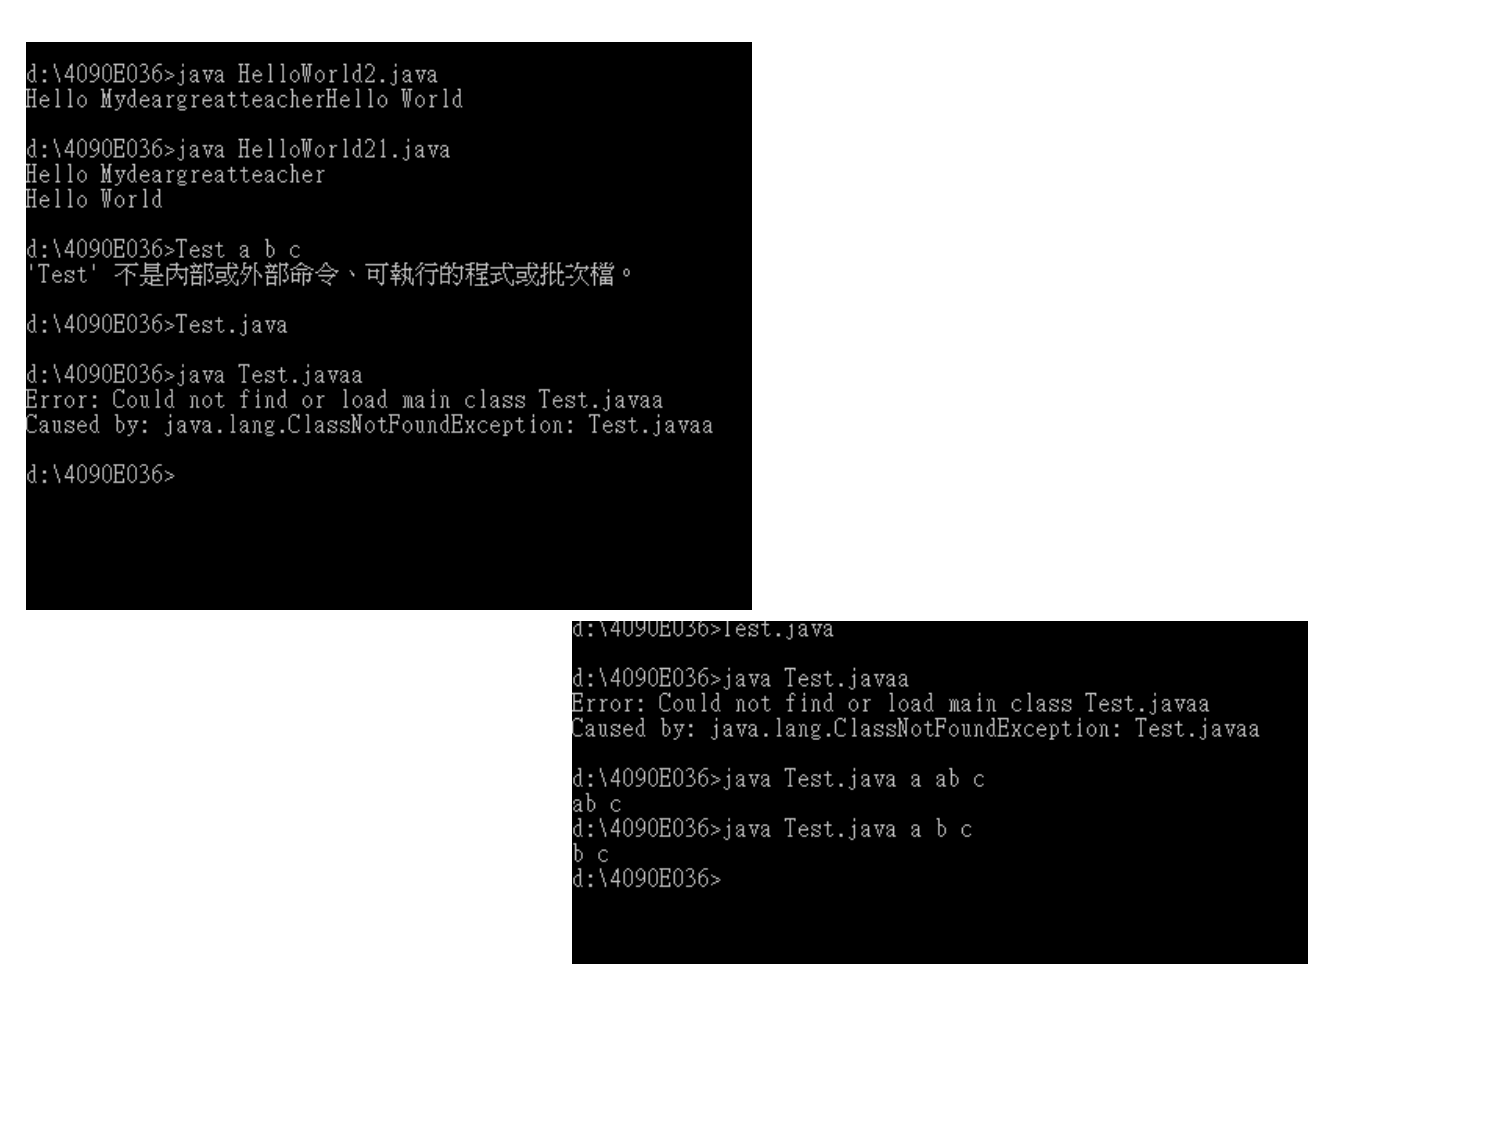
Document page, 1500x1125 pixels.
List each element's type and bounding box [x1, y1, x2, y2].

picture [25, 42, 752, 611]
picture [572, 621, 1308, 964]
